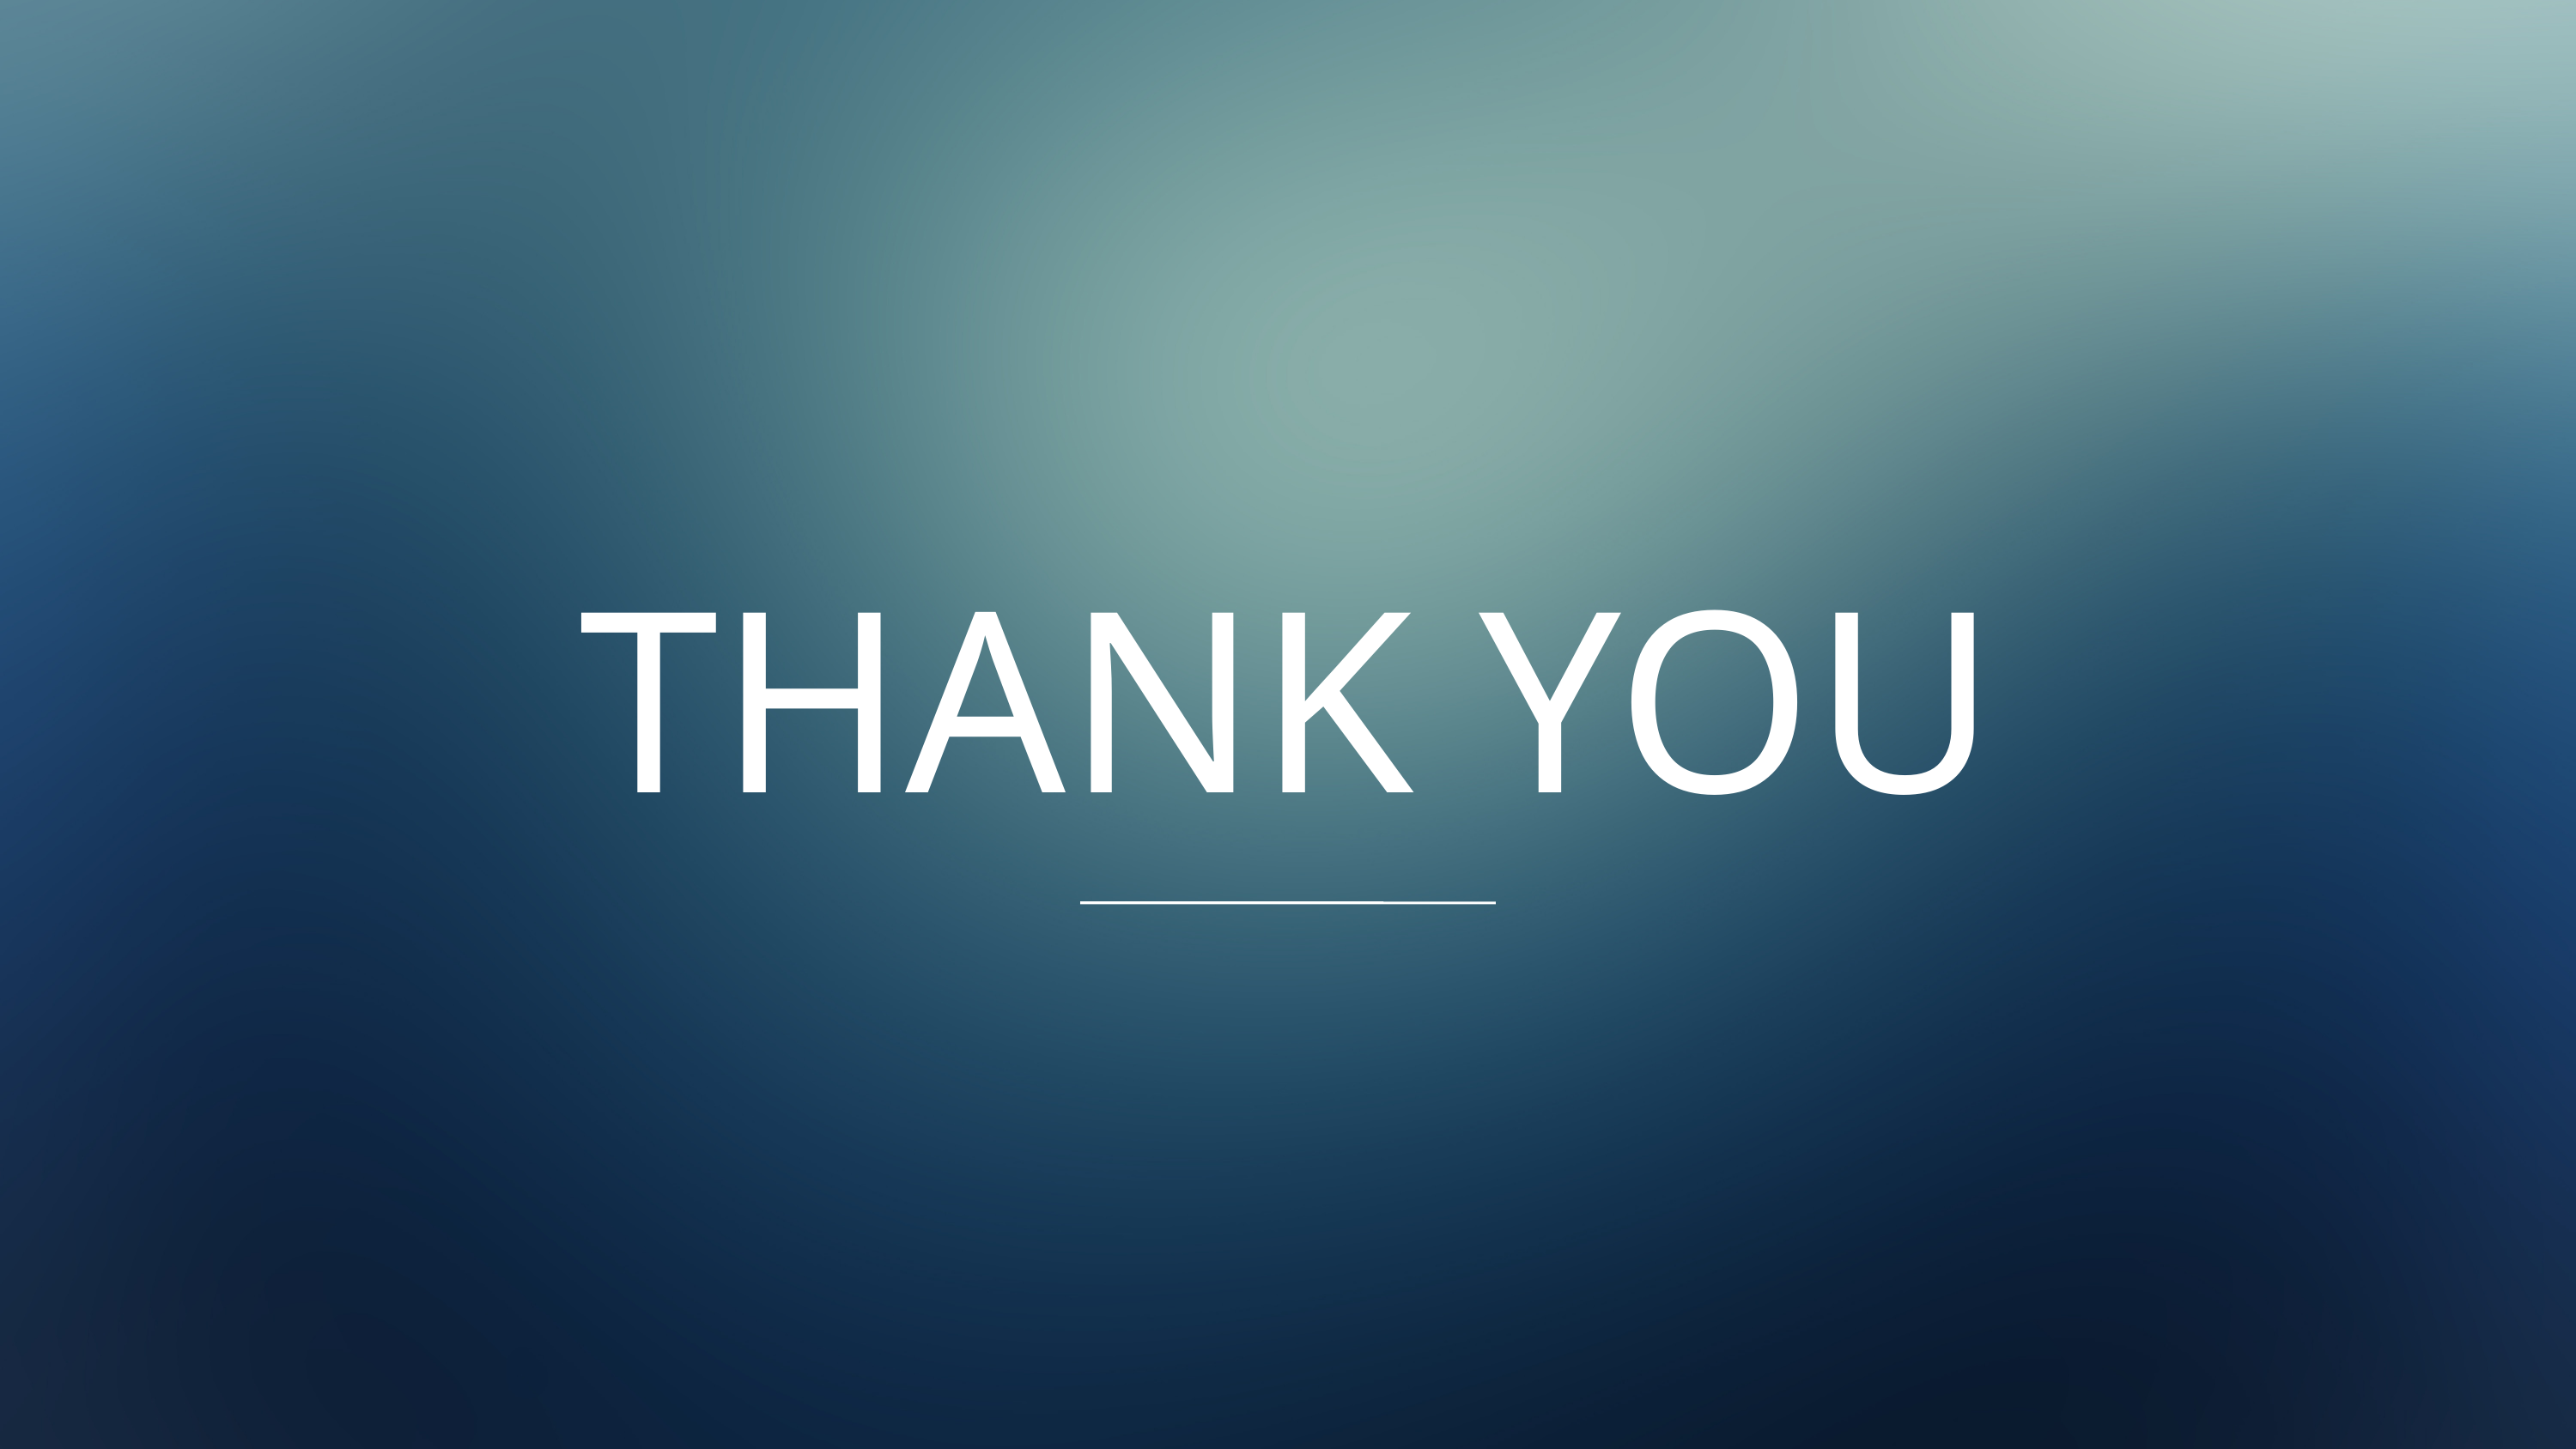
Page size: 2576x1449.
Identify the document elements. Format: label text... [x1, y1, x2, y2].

text_box [0, 0, 2576, 1449]
text_box THANK YOU [389, 586, 2187, 844]
